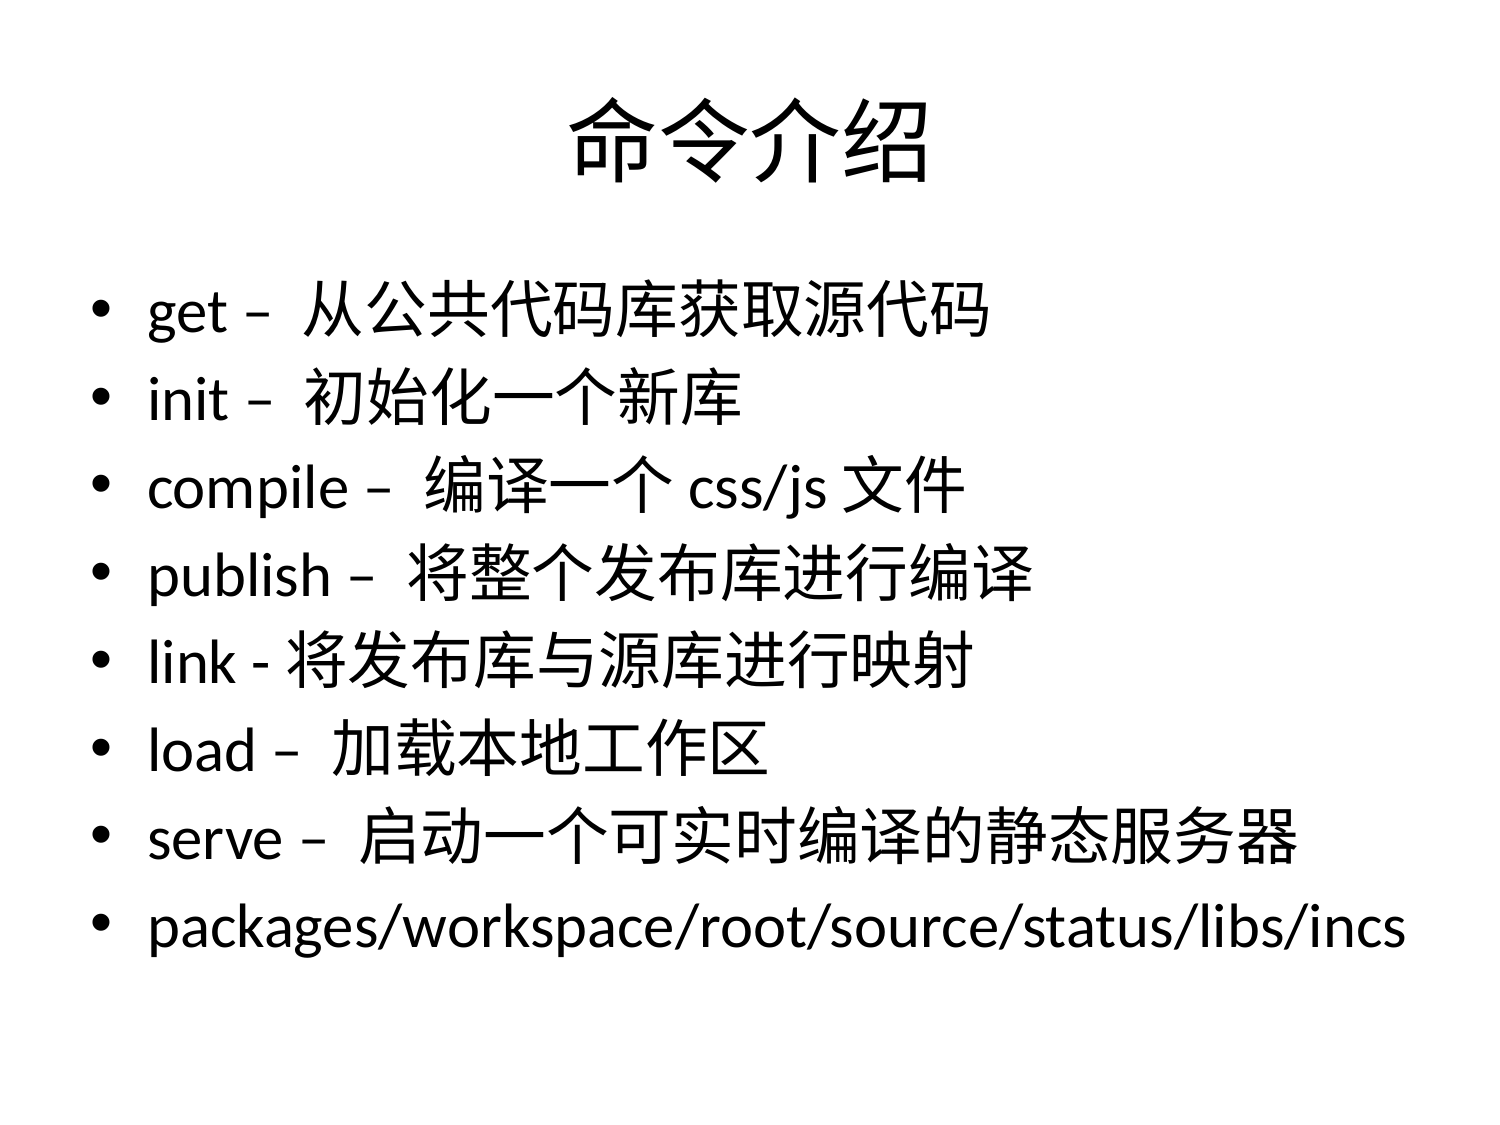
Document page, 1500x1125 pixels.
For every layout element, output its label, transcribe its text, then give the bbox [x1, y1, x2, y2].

list get – 从公共代码库获取源代码 init – 初始化一个新库 compile – 编译一个css/js文件 publish – 将整个发布库进行编译 link -将发布库与源库进行映射 load – 加载本地工作区 serve – 启动一个可实时编译的静态服务器 packages/workspace/root/source/status/libs/incs [75, 262, 1425, 1005]
title 命令介绍 [75, 45, 1425, 233]
